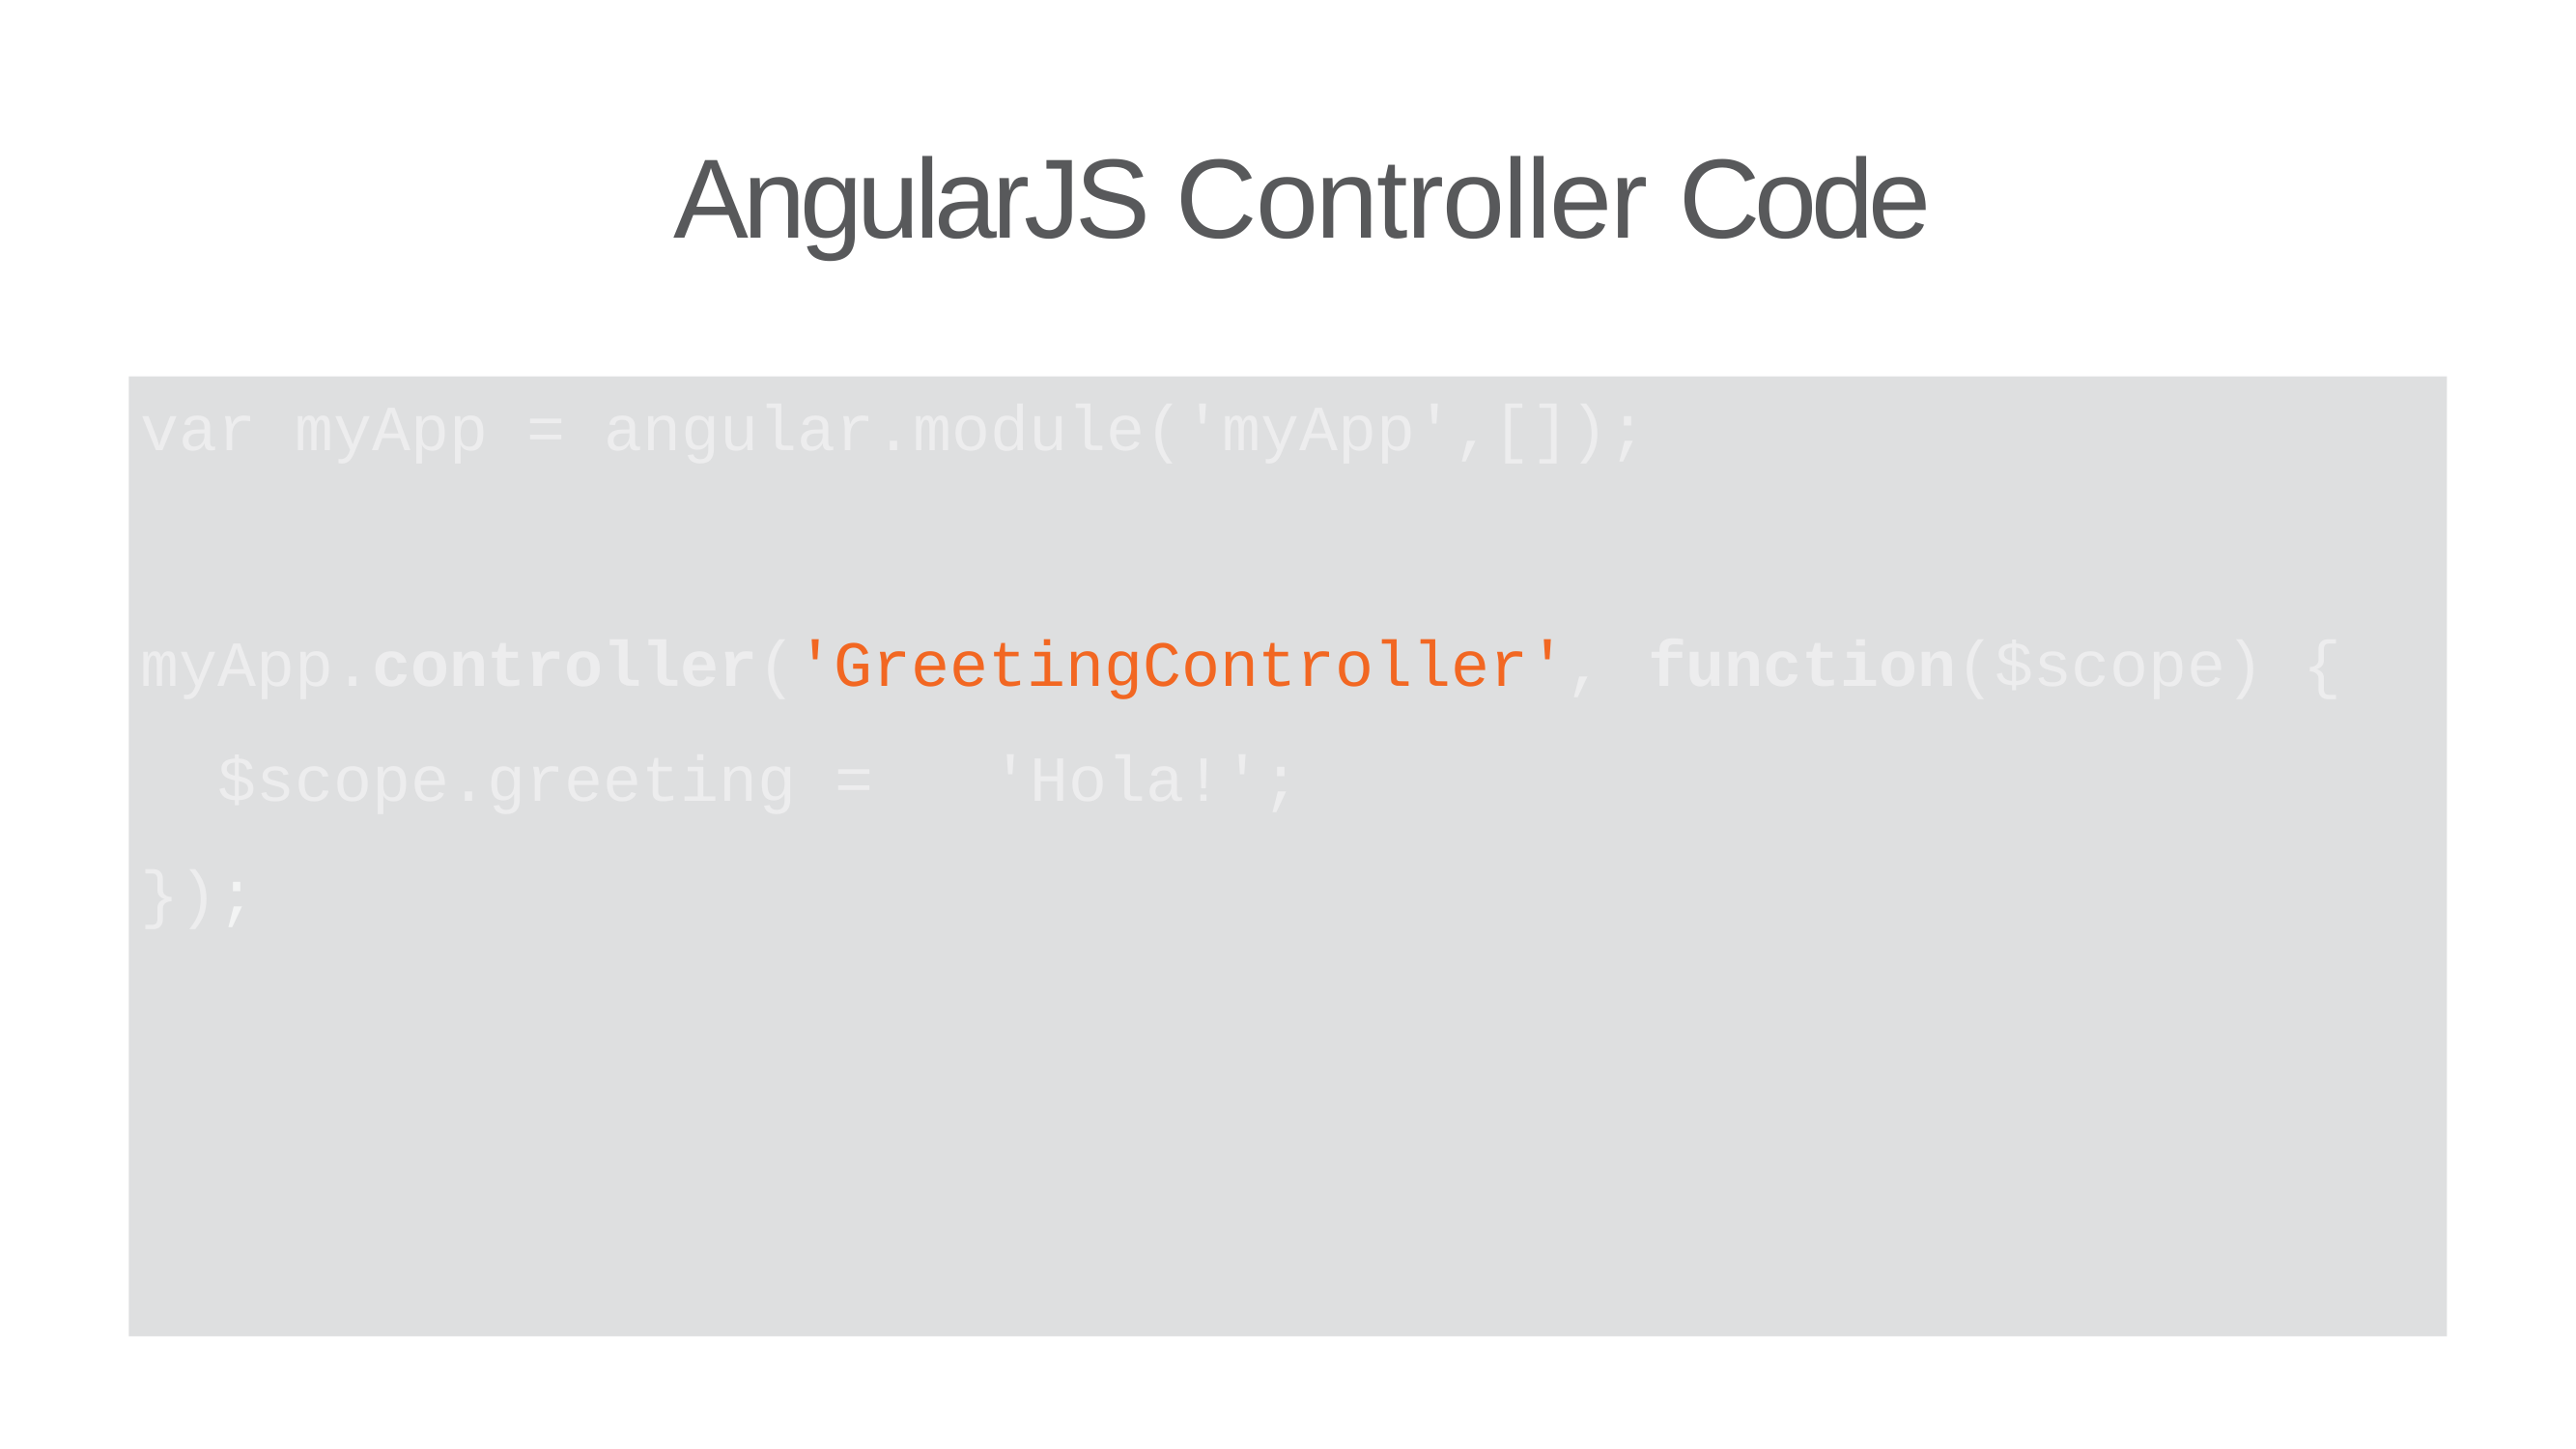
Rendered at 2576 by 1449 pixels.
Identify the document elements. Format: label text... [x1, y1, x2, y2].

text_box [128, 376, 2448, 1337]
text_box var myApp = angular.module('myApp',[]); myApp.controller('GreetingController', function($scope) { $scope.greeting = 'Hola!'; }); [140, 385, 2344, 929]
title AngularJS Controller Code [328, 126, 2248, 368]
